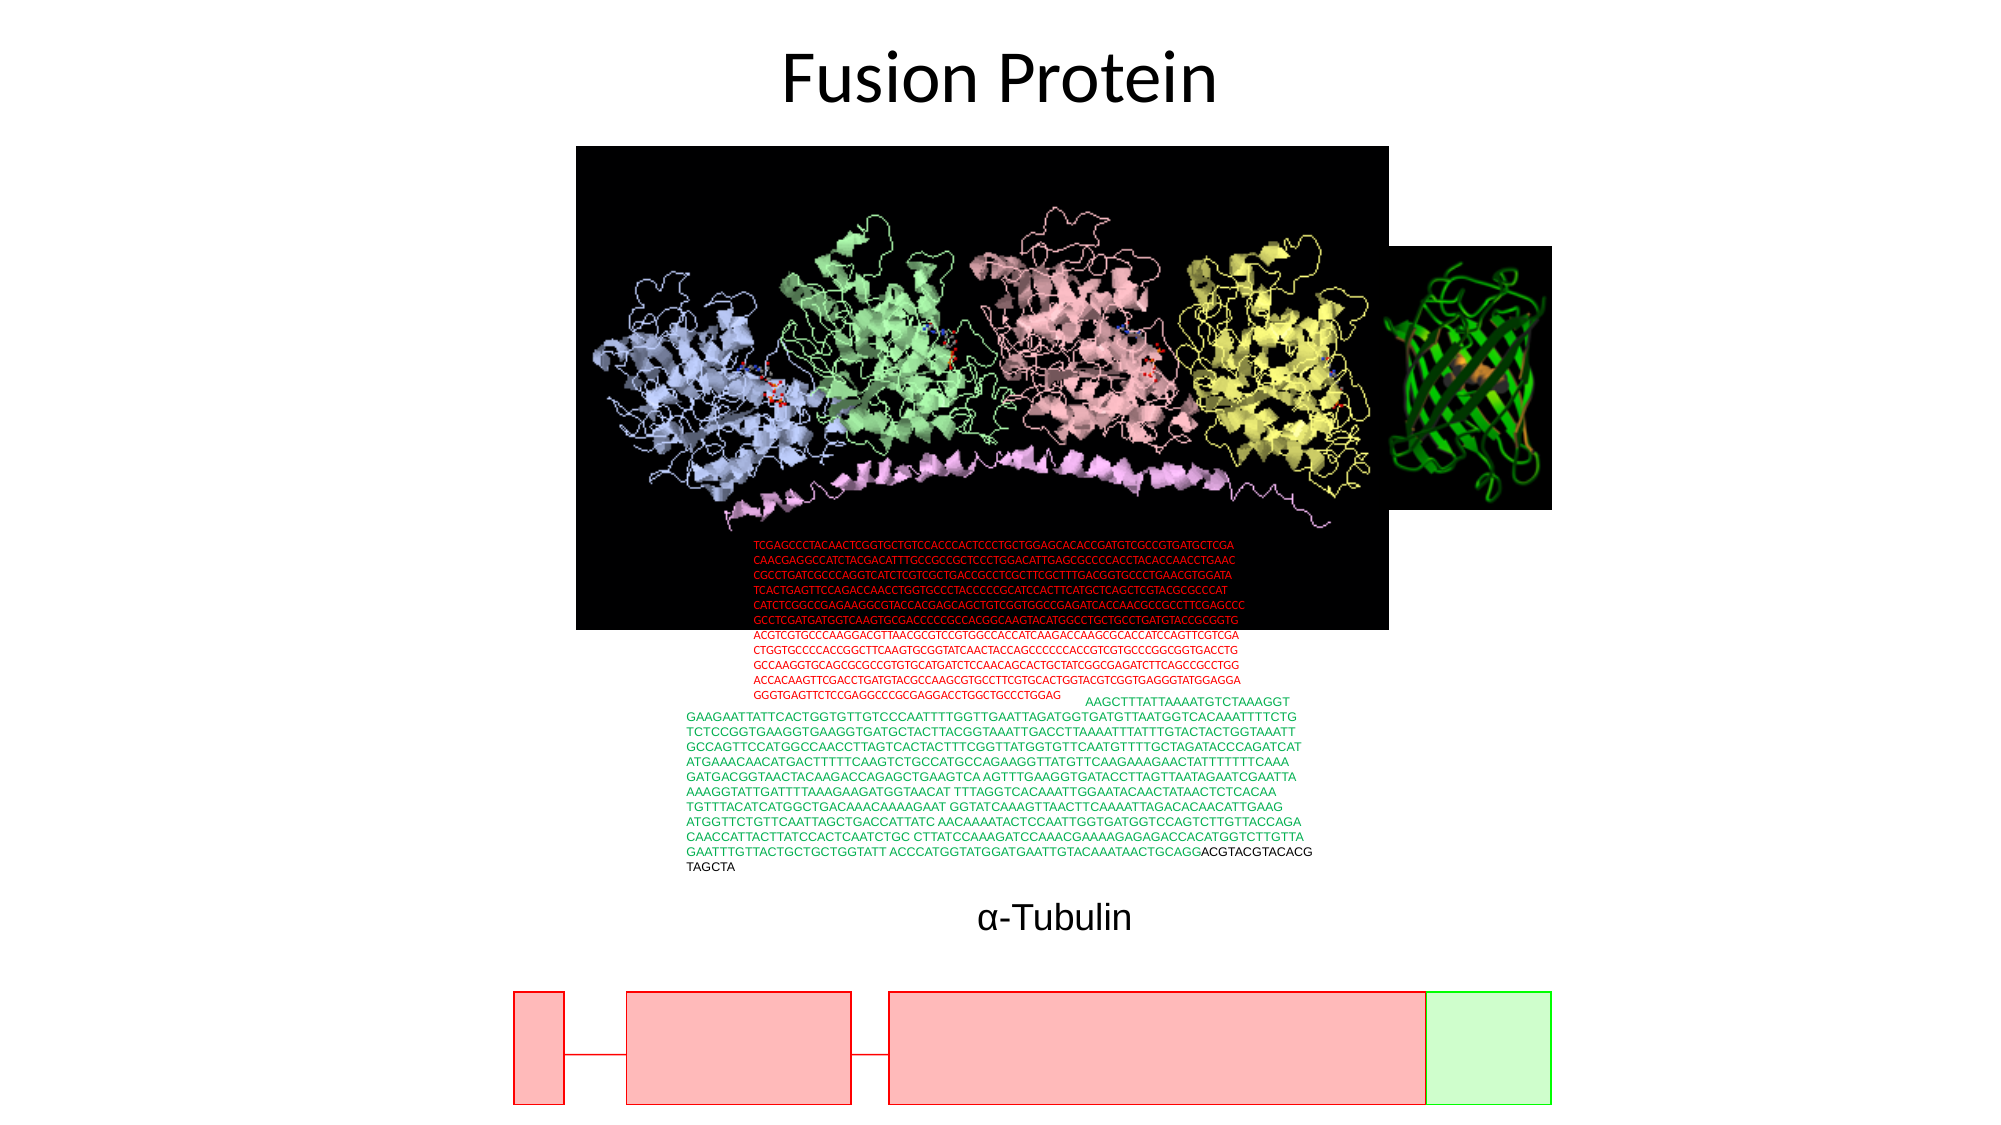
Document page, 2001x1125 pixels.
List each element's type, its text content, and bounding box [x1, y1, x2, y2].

text_box [888, 992, 1426, 1105]
picture [576, 146, 1552, 630]
text_box Fusion Protein [0, 20, 2000, 125]
text_box [1426, 992, 1552, 1105]
text_box AAGCTTTATTAAAATGTCTAAAGGT GAAGAATTATTCACTGGTGTTGTCCCAATTTTGGTTGAATTAGATGGTGATGTTAATGGTCACAAATTTTCTG TCTCCGGTGAAGGTGAAGGTGATGCTACTTACGGTAAATTGACCTTAAAATTTATTTGTACTACTGGTAAATT GCCAGTTCCATGGCCAACCTTAGTCACTACTTTCGGTTATGGTGTTCAATGTTTTGCTAGATACCCAGATCAT ATGAAACAACATGACTTTTTCAAGTCTGCCATGCCAGAAGGTTATGTTCAAGAAAGAACTATTTTTTTCAAA GATGACGGTAACTACAAGACCAGAGCTGAAGTCA AGTTTGAAGGTGATACCTTAGTTAATAGAATCGAATTA AAAGGTATTGATTTTAAAGAAGATGGTAACAT TTTAGGTCACAAATTGGAATACAACTATAACTCTCACAA TGTTTACATCATGGCTGACAAACAAAAGAAT GGTATCAAAGTTAACTTCAAAATTAGACACAACATTGAAG ATGGTTCTGTTCAATTAGCTGACCATTATC AACAAAATACTCCAATTGGTGATGGTCCAGTCTTGTTACCAGA CAACCATTACTTATCCACTCAATCTGC CTTATCCAAAGATCCAAACGAAAAGAGAGACCACATGGTCTTGTTA GAATTTGTTACTGCTGCTGGTATT ACCCATGGTATGGATGAATTGTACAAATAACTGCAGGACGTACGTACACG TAGCTA [671, 686, 1360, 882]
text_box TCGAGCCCTACAACTCGGTGCTGTCCACCCACTCCCTGCTGGAGCACACCGATGTCGCCGTGATGCTCGA CAACGAGGCCATCTACGACATTTGCCGCCGCTCCCTGGACATTGAGCGCCCCACCTACACCAACCTGAAC CGCCTGATCGCCCAGGTCATCTCGTCGCTGACCGCCTCGCTTCGCTTTGACGGTGCCCTGAACGTGGATA TCACTGAGTTCCAGACCAACCTGGTGCCCTACCCCCGCATCCACTTCATGCTCAGCTCGTACGCGCCCAT CATCTCGGCCGAGAAGGCGTACCACGAGCAGCTGTCGGTGGCCGAGATCACCAACGCCGCCTTCGAGCCC GCCTCGATGATGGTCAAGTGCGACCCCCGCCACGGCAAGTACATGGCCTGCTGCCTGATGTACCGCGGTG ACGTCGTGCCCAAGGACGTTAACGCGTCCGTGGCCACCATCAAGACCAAGCGCACCATCCAGTTCGTCGA CTGGTGCCCCACCGGCTTCAAGTGCGGTATCAACTACCAGCCCCCCACCGTCGTGCCCGGCGGTGACCTG GCCAAGGTGCAGCGCGCCGTGTGCATGATCTCCAACAGCACTGCTATCGGCGAGATCTTCAGCCGCCTGG ACCACAAGTTCGACCTGATGTACGCCAAGCGTGCCTTCGTGCACTGGTACGTCGGTGAGGGTATGGAGGA GGGTGAGTTCTCCGAGGCCCGCGAGGACCTGGCTGCCCTGGAG [738, 529, 1520, 710]
text_box [513, 992, 564, 1105]
text_box [626, 992, 852, 1105]
text_box α-Tubulin [962, 885, 1148, 946]
